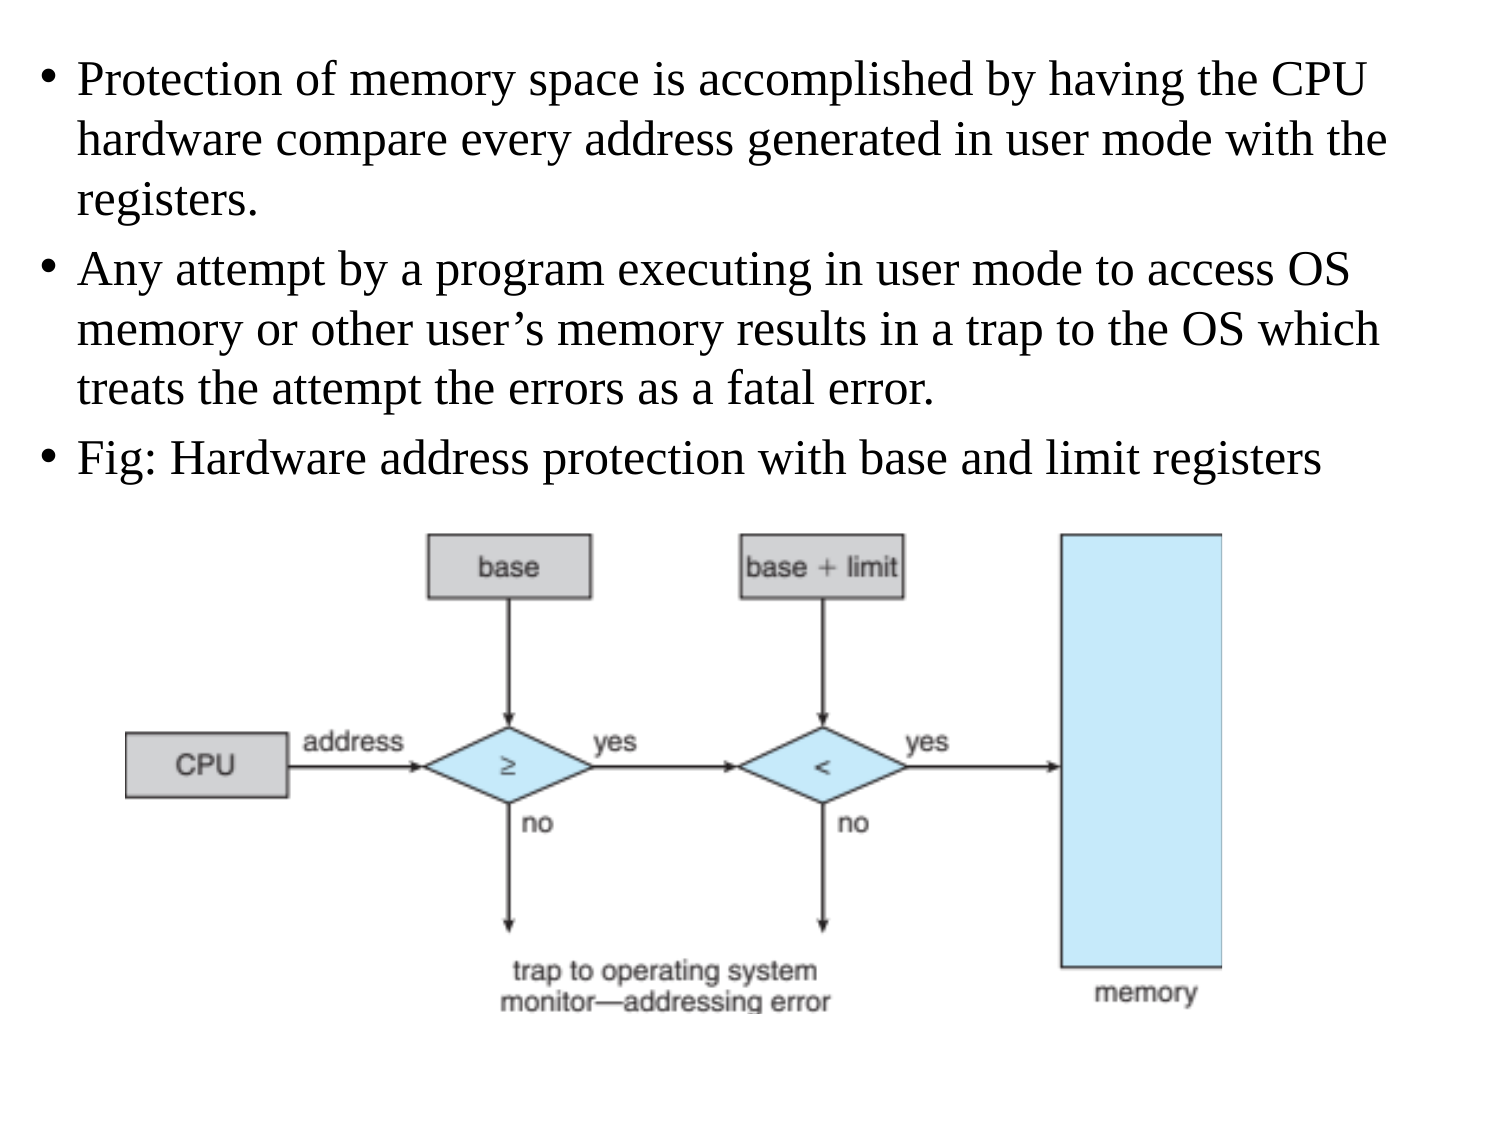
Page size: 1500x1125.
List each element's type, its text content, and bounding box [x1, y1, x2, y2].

picture [124, 470, 1223, 1076]
list Protection of memory space is accomplished by having the CPU hardware compare every address generated in user mode with the registers. Any attempt by a program executing in user mode to access OS memory or other user’s memory results in a trap to the OS which treats the attempt the errors as a fatal error. Fig: Hardware address protection with base and limit registers [24, 37, 1475, 1100]
